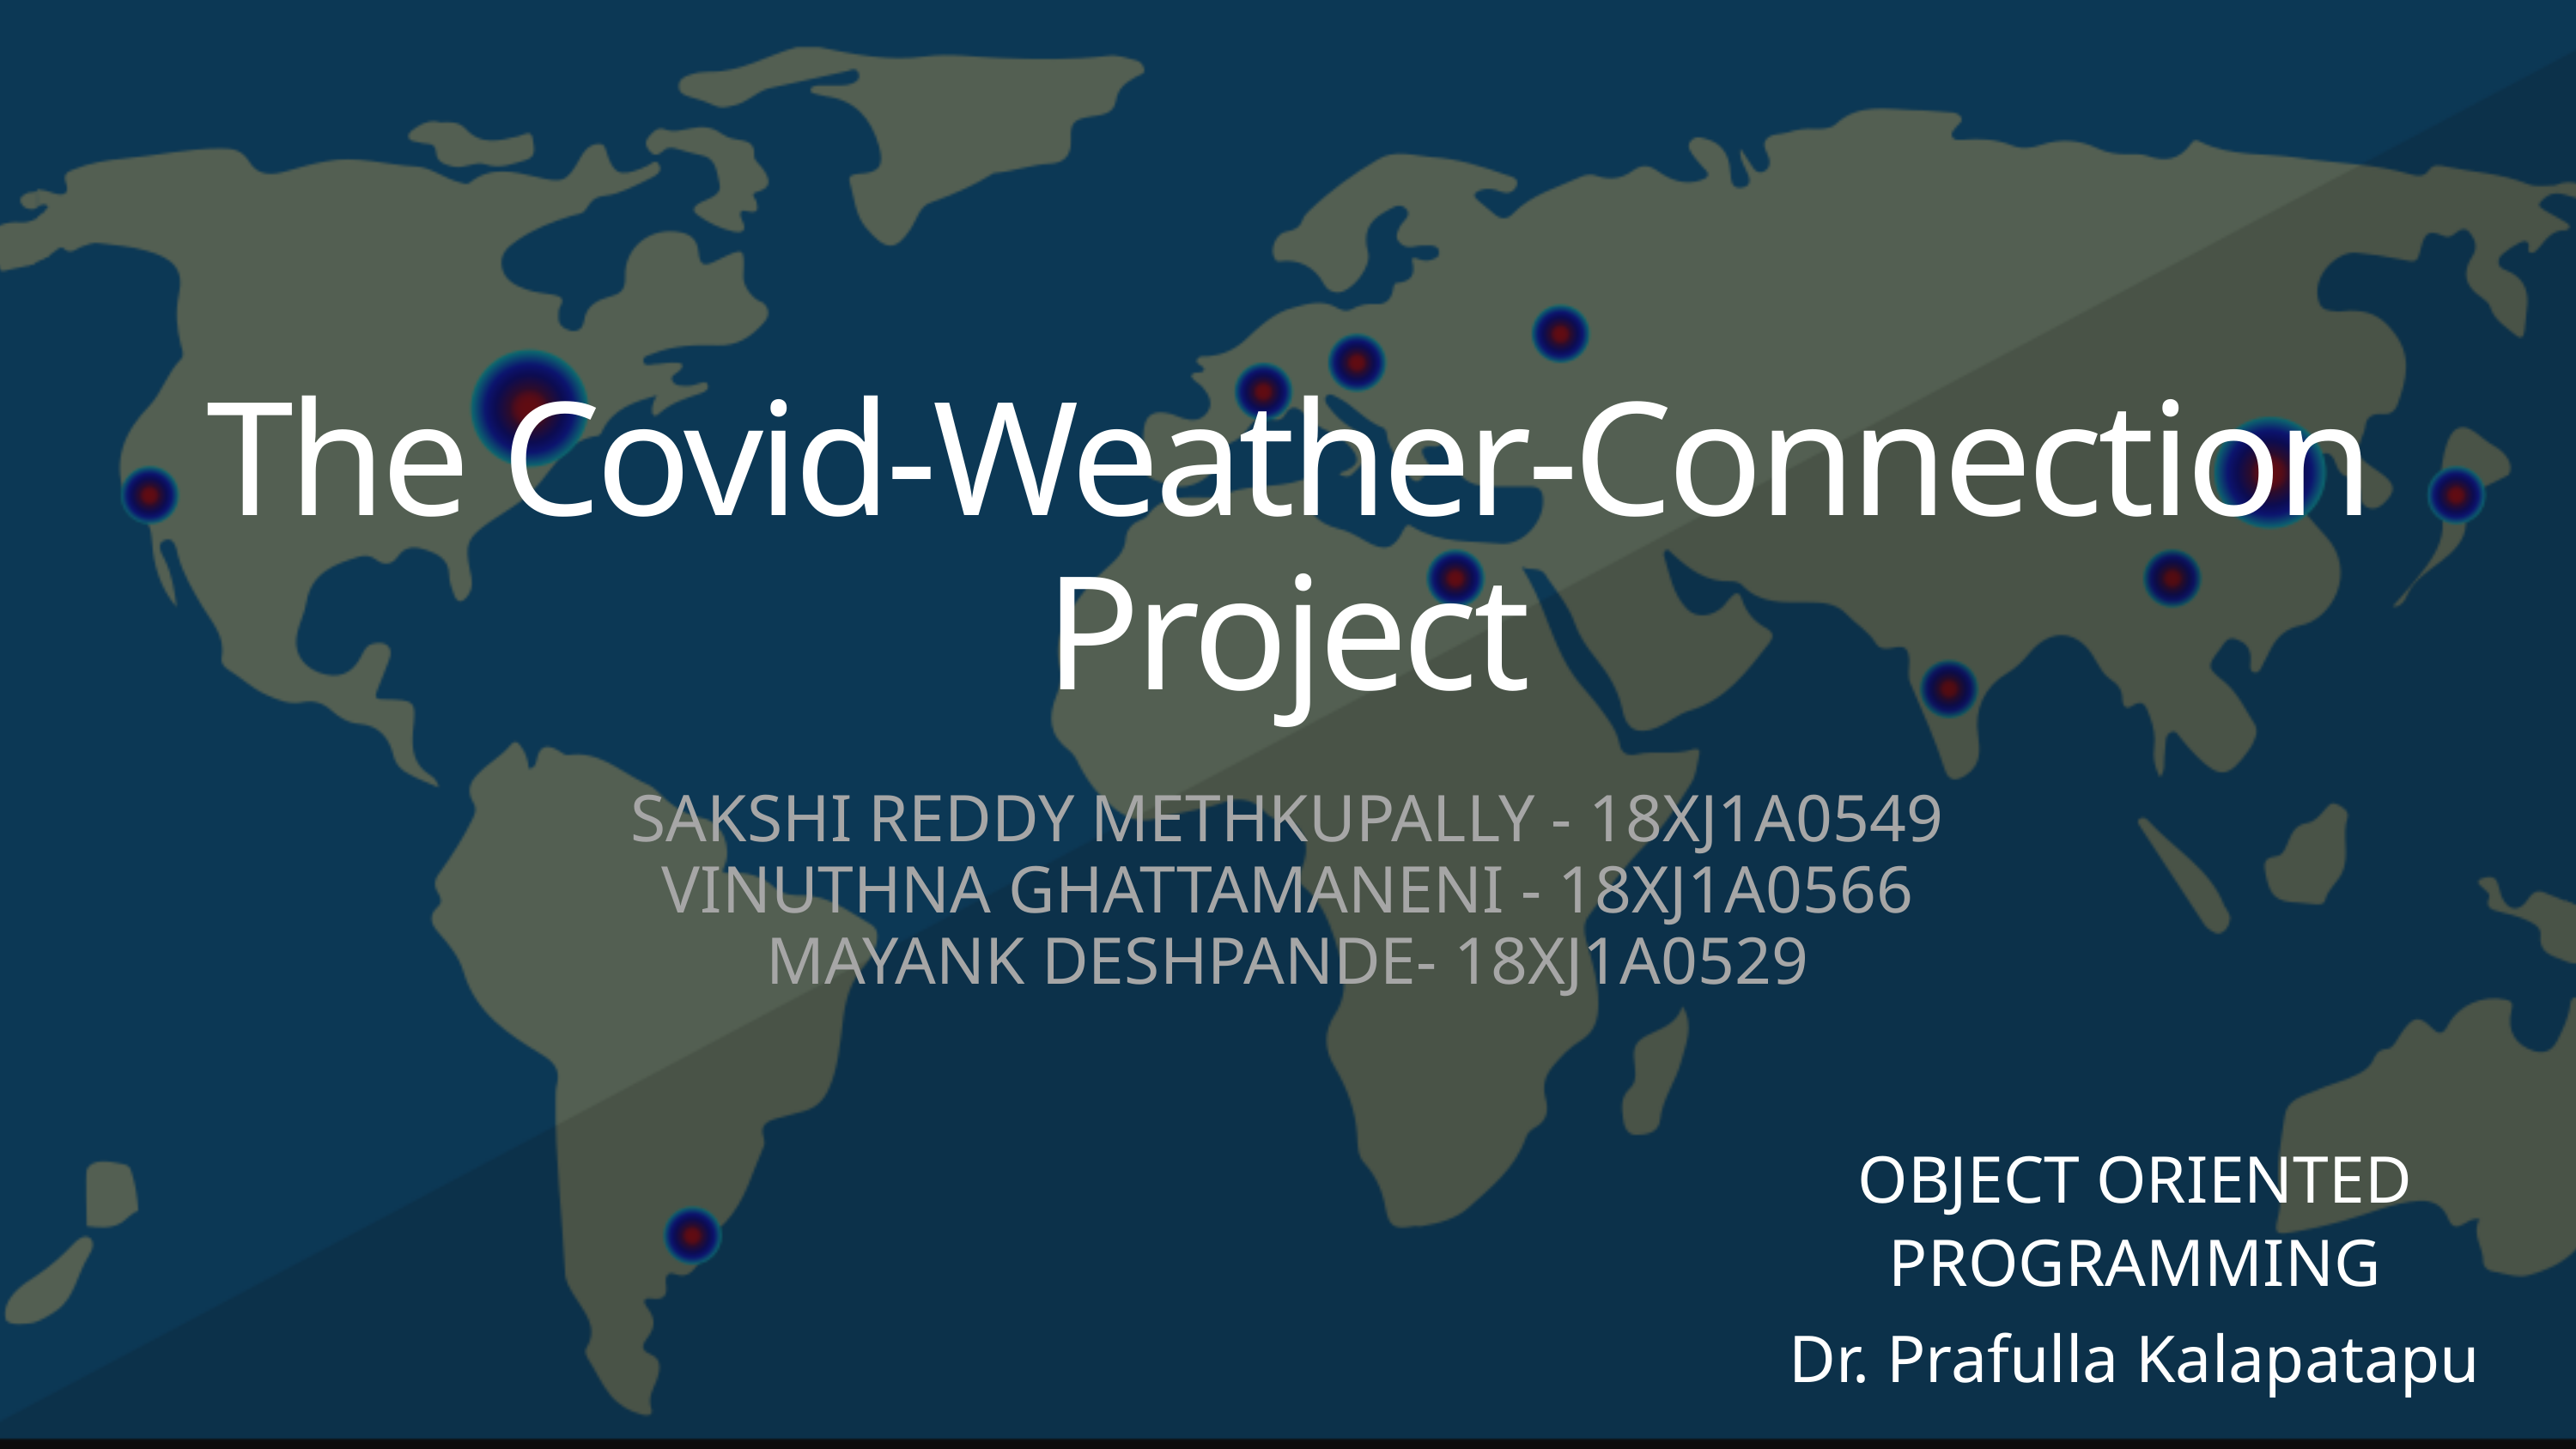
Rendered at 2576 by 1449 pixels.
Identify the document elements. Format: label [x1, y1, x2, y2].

picture [0, 0, 2576, 1449]
text_box [1693, 1134, 2576, 1390]
